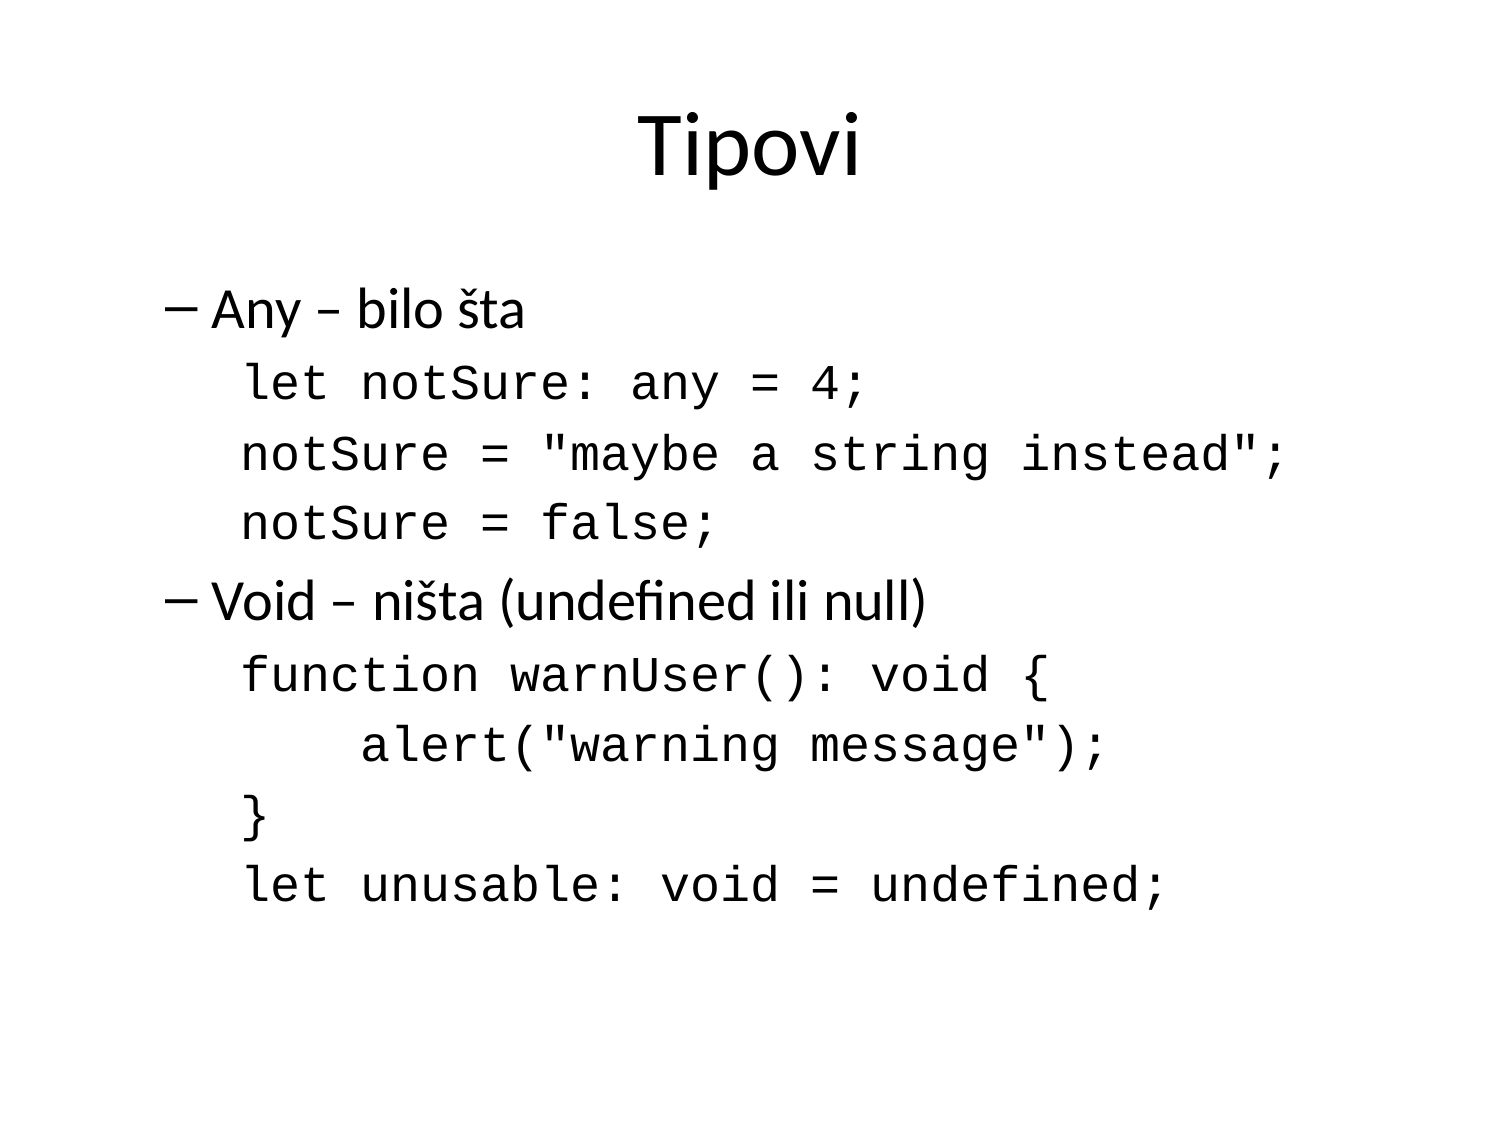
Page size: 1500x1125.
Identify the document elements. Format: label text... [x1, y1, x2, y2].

title Tipovi [75, 45, 1425, 233]
list Any – bilo šta let notSure: any = 4; notSure = "maybe a string instead"; notSure = false; Void – ništa (undefined ili null) function warnUser(): void { alert("warning message"); } let unusable: void = undefined; [75, 262, 1425, 1005]
